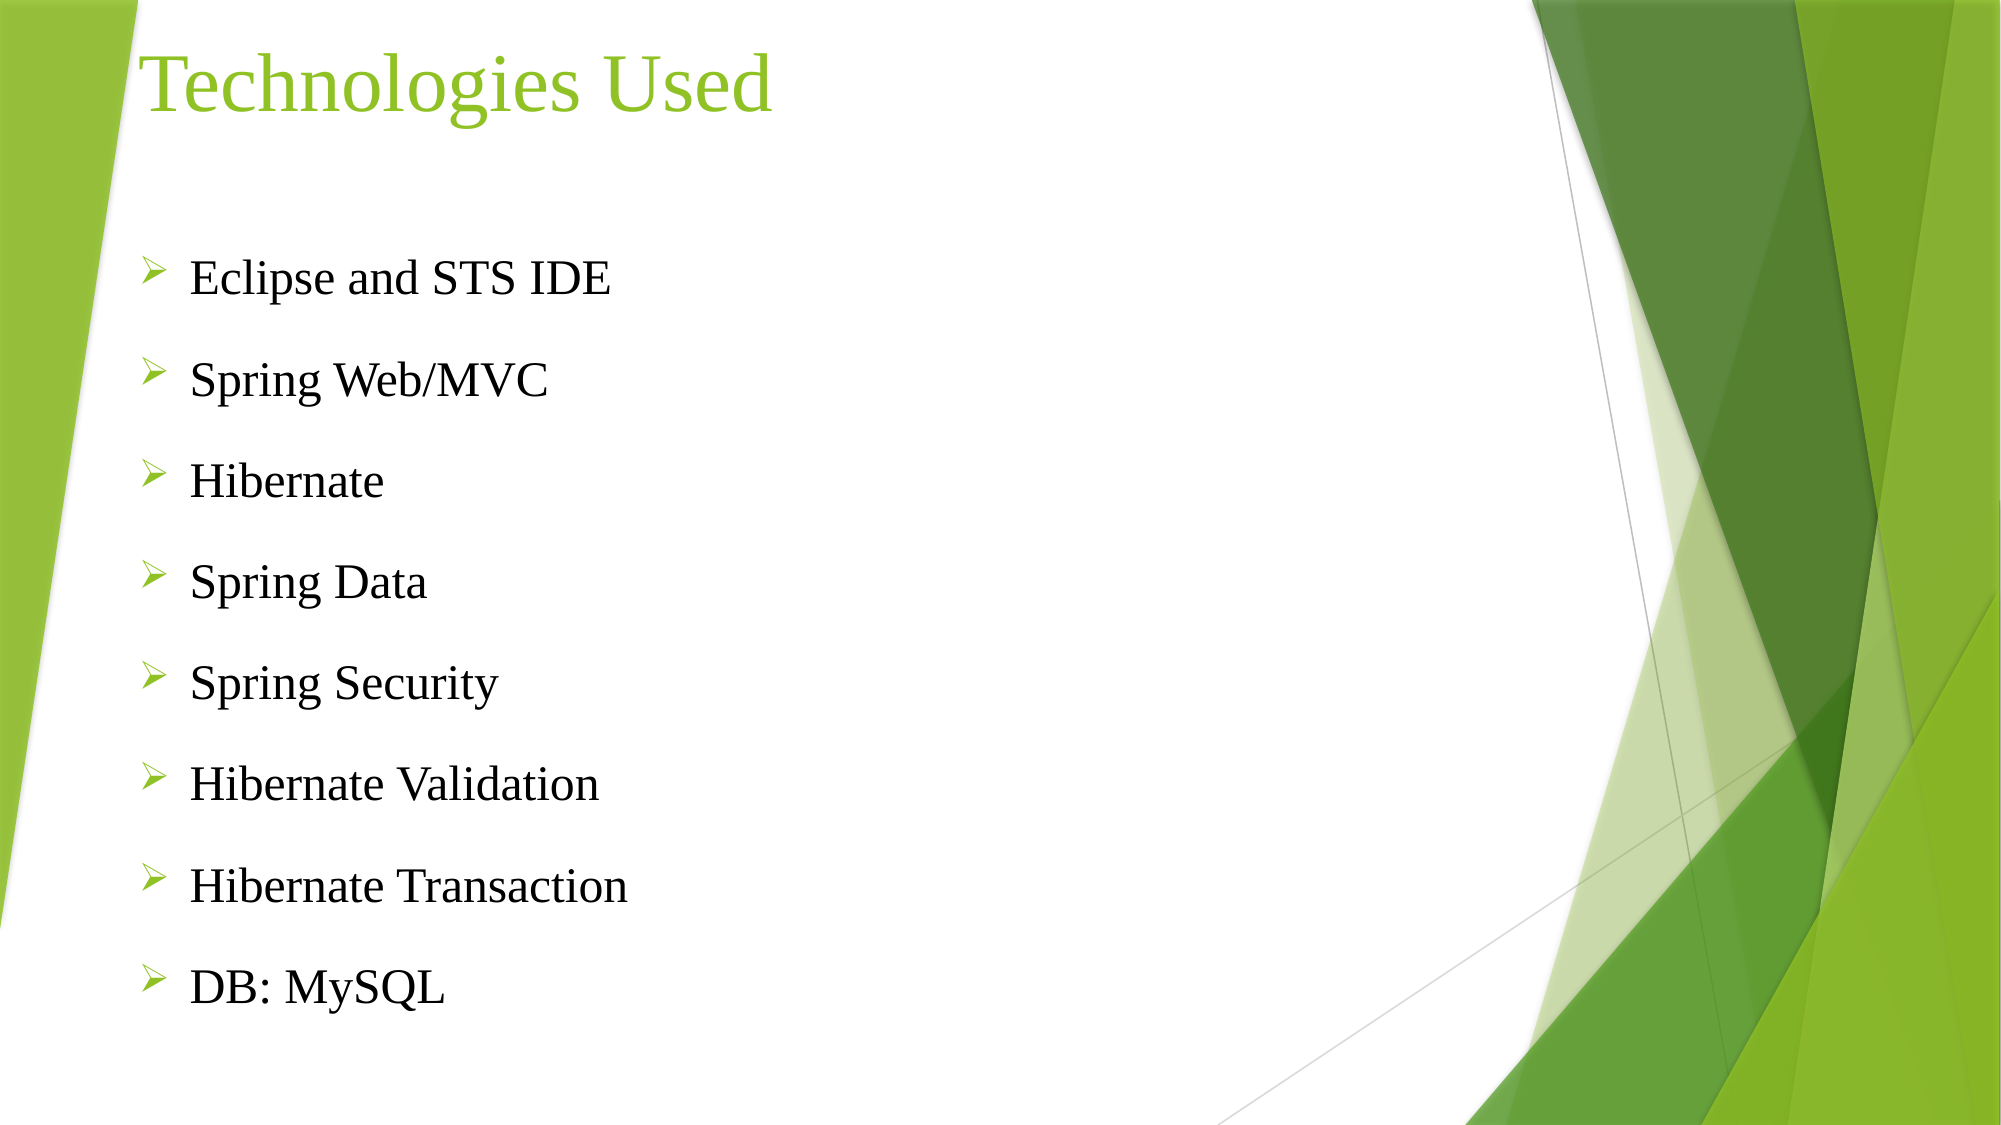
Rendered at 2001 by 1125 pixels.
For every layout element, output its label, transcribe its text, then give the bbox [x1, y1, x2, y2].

title Technologies Used [123, 0, 1437, 136]
subtitle Eclipse and STS IDE Spring Web/MVC Hibernate Spring Data Spring Security Hibernate Validation Hibernate Transaction DB: MySQL [123, 196, 1736, 1029]
